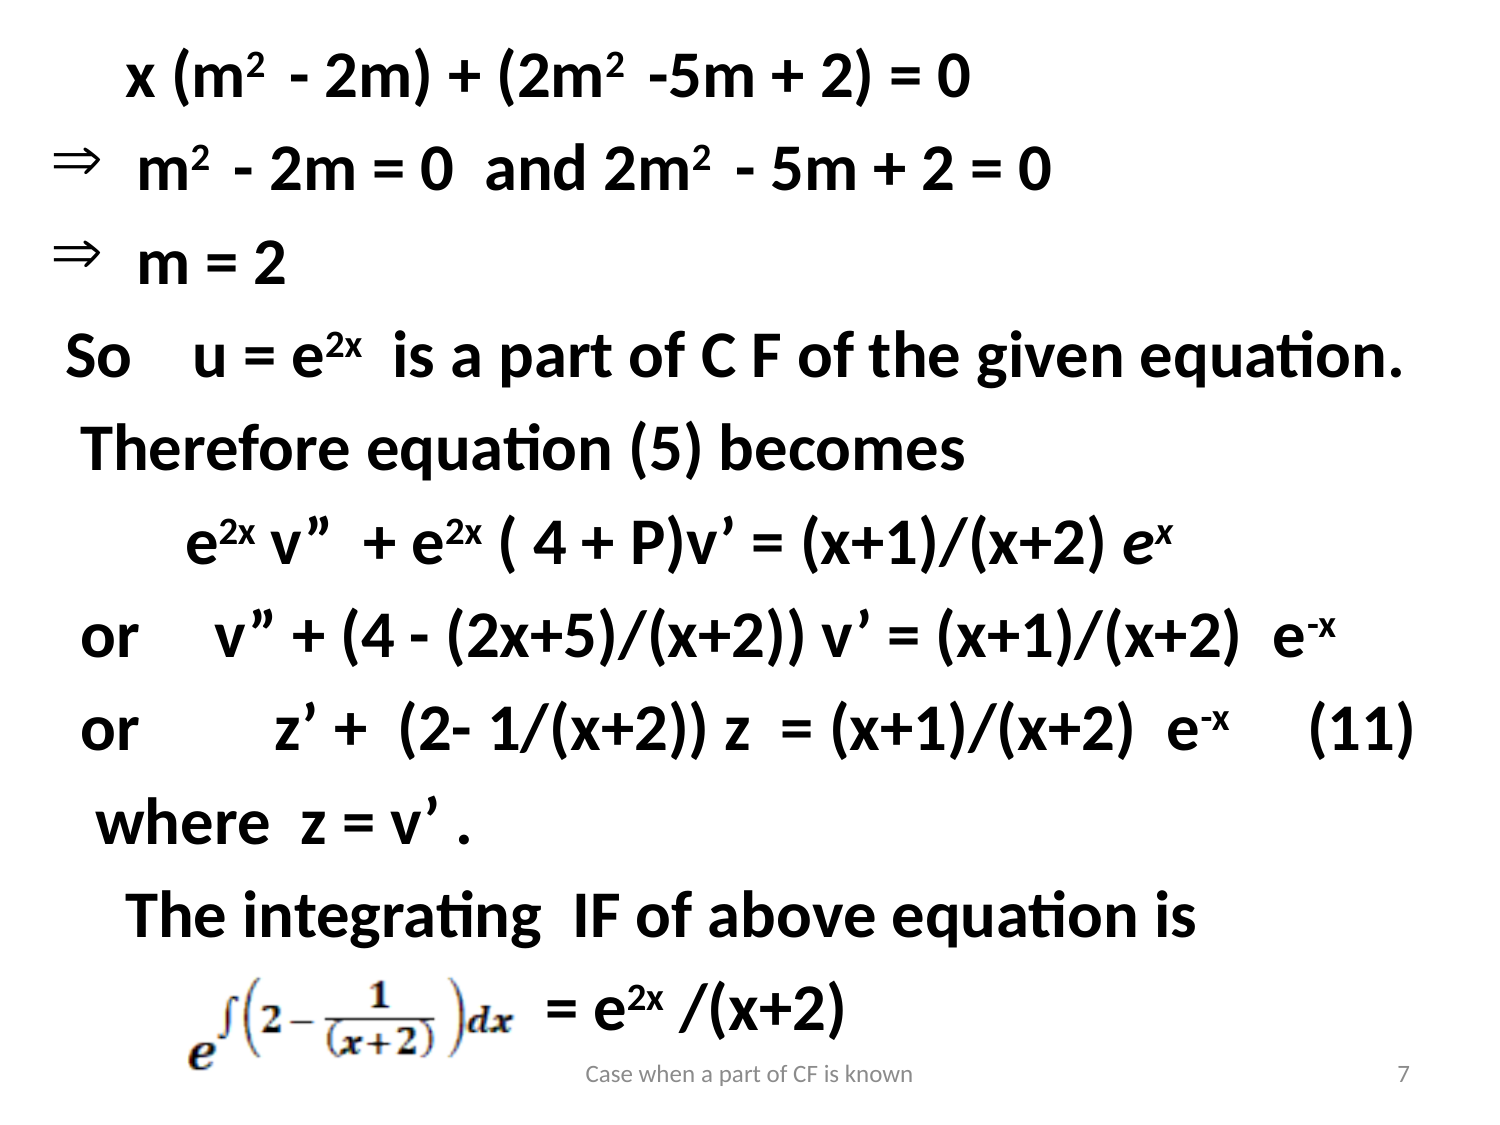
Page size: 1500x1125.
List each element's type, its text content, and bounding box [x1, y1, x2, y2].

list x (m2 - 2m) + (2m2 -5m + 2) = 0 m2 - 2m = 0 and 2m2 - 5m + 2 = 0 m = 2 So u = e2x is a part of C F of the given equation. Therefore equation (5) becomes e2x v” + e2x ( 4 + P)v’ = (x+1)/(x+2) ex or v” + (4 - (2x+5)/(x+2)) v’ = (x+1)/(x+2) e-x or z’ + (2- 1/(x+2)) z = (x+1)/(x+2) e-x (11) where z = v’ . The integrating IF of above equation is = e2x /(x+2) [35, 23, 1465, 1090]
picture [187, 972, 519, 1093]
slide_number 7 [1074, 1042, 1425, 1103]
footer Case when a part of CF is known [512, 1042, 988, 1103]
